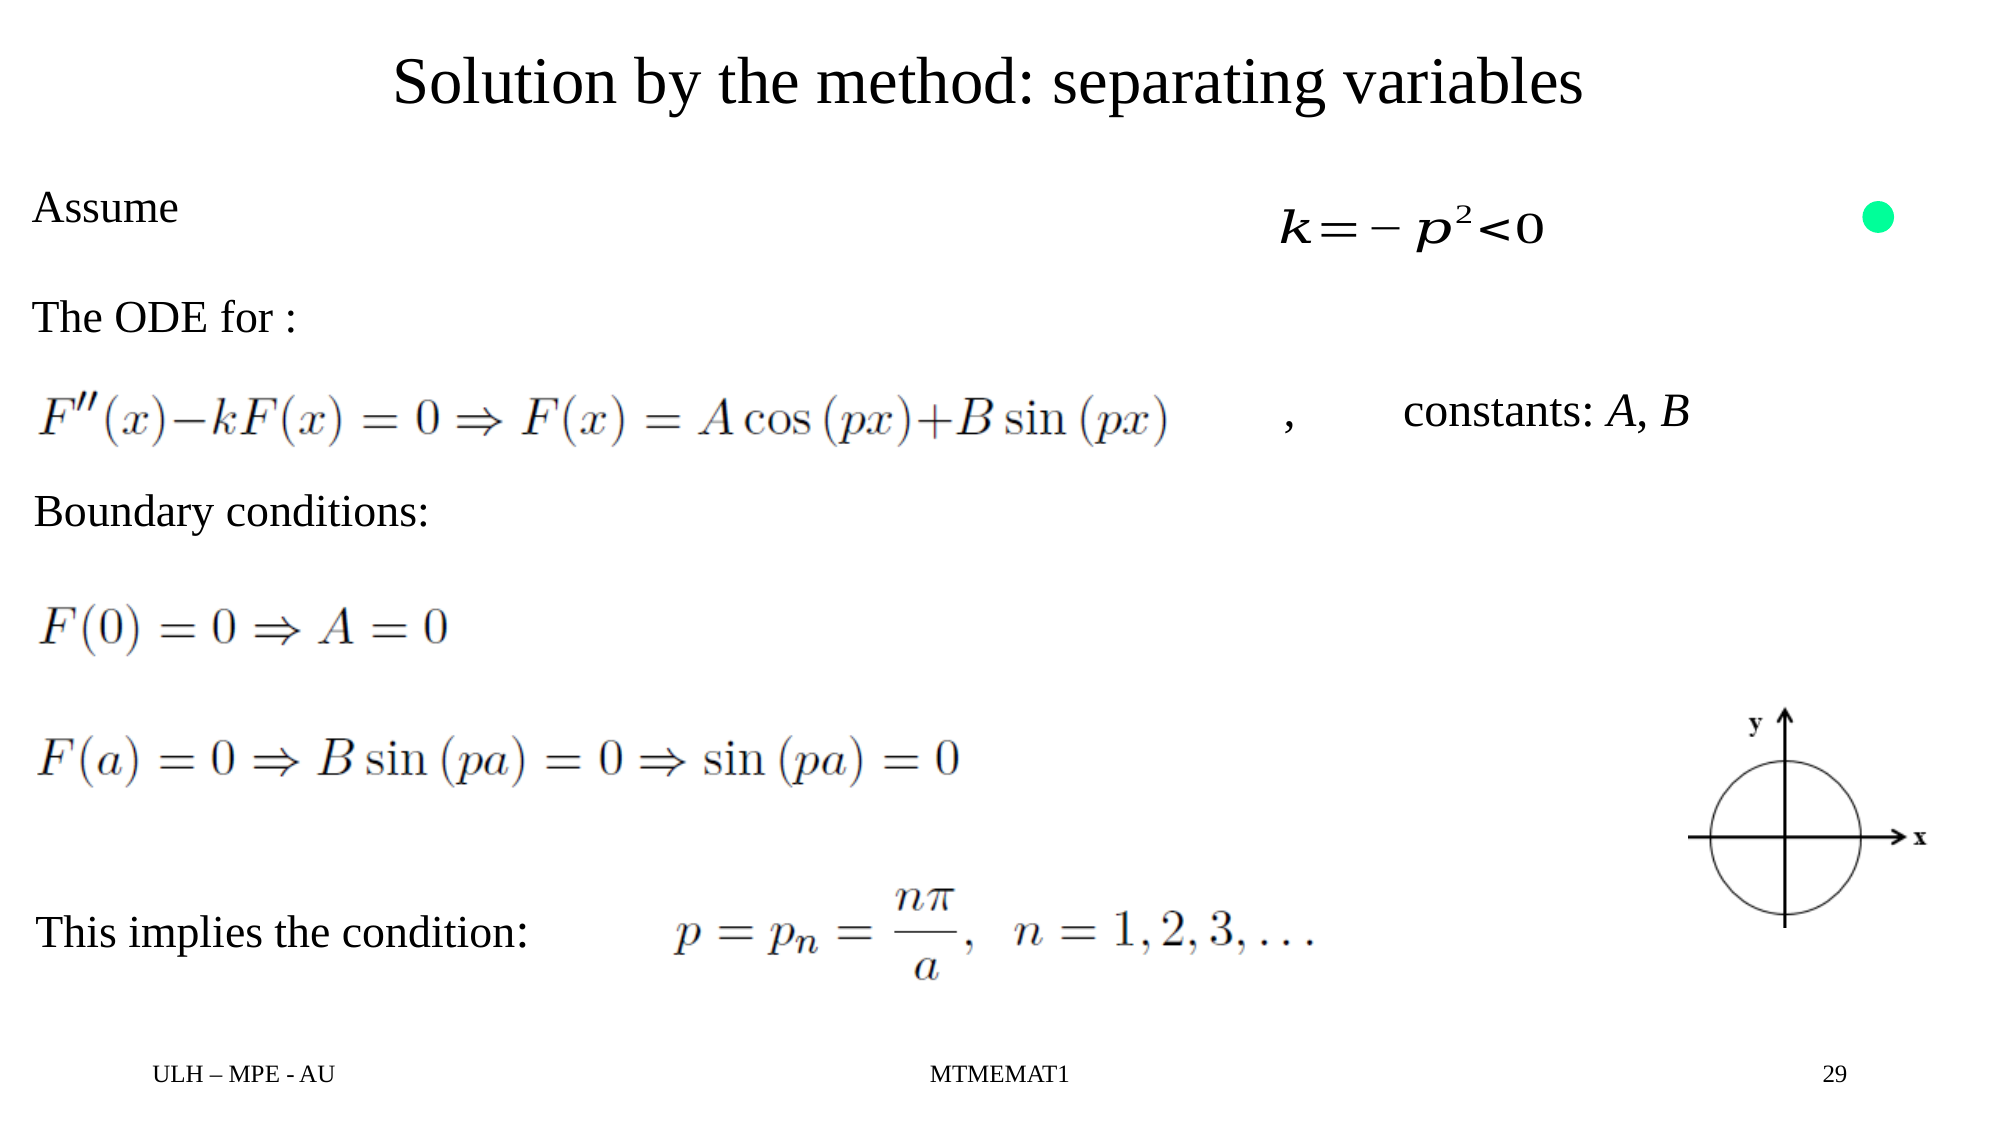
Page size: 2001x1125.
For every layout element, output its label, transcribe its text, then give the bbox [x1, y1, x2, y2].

text_box Boundary conditions: [18, 473, 483, 543]
slide_number 29 [1412, 1042, 1863, 1103]
footer MTMEMAT1 [662, 1042, 1338, 1103]
picture [33, 362, 1178, 456]
picture [659, 881, 1320, 996]
picture [37, 715, 974, 802]
text_box [1861, 199, 1896, 234]
slide_number ULH – MPE - AU [137, 1042, 588, 1103]
text_box This implies the condition: [20, 890, 588, 965]
title Solution by the method: separating variables [46, 19, 1934, 144]
picture [1687, 701, 1934, 928]
picture [36, 590, 453, 658]
